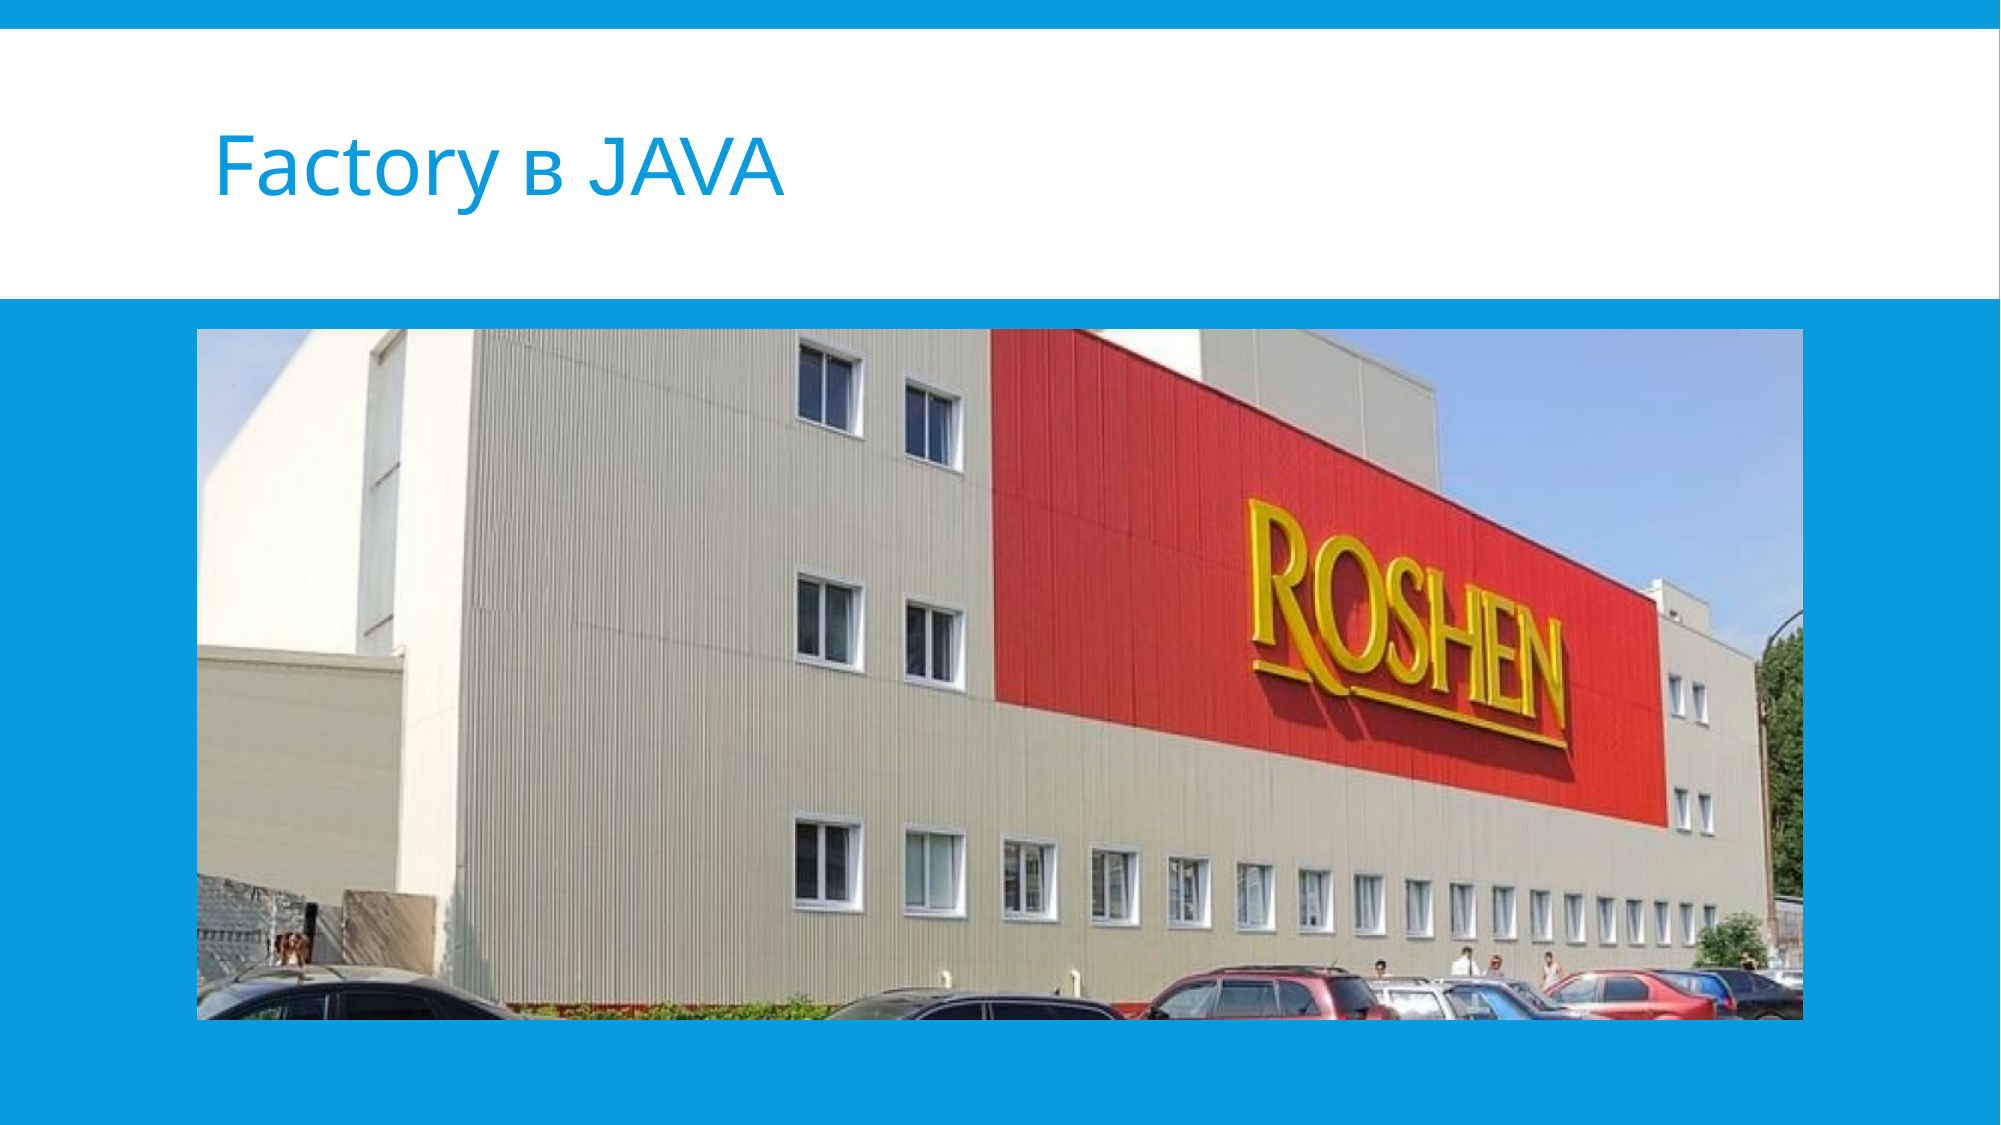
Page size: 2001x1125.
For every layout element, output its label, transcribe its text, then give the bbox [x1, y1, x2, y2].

title Factory в JAVA [197, 46, 1803, 294]
picture [198, 330, 1802, 1019]
